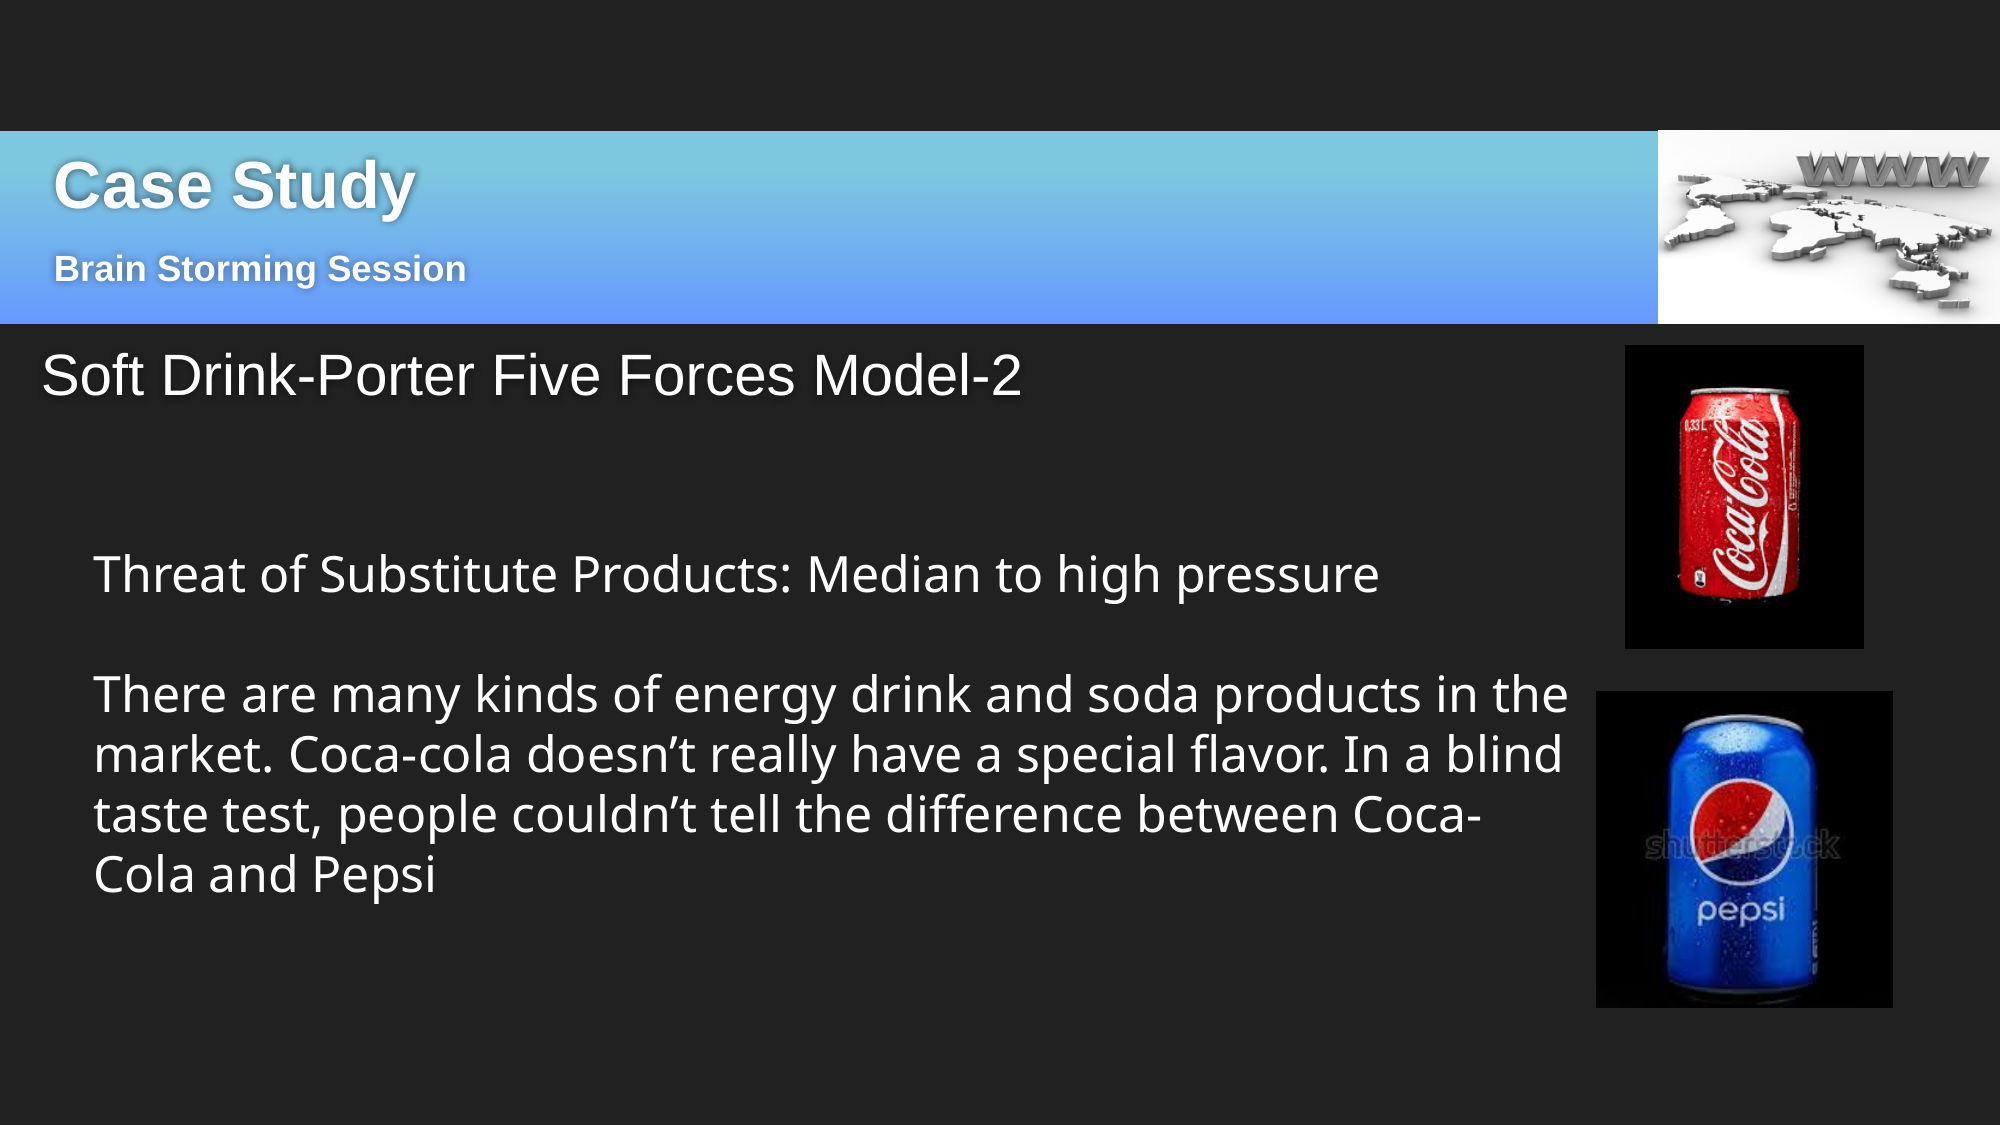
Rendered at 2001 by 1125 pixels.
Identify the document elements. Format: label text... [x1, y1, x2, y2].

text_box Threat of Substitute Products: Median to high pressure There are many kinds of energy drink and soda products in the market. Coca-cola doesn’t really have a special flavor. In a blind taste test, people couldn’t tell the difference between Coca-Cola and Pepsi [78, 535, 1588, 910]
list Brain Storming Session [38, 237, 1459, 297]
picture [1596, 691, 1893, 1008]
list Soft Drink-Porter Five Forces Model-2 [25, 313, 1826, 431]
title Case Study [38, 136, 1042, 230]
picture [1658, 130, 2000, 324]
picture [1624, 344, 1864, 649]
